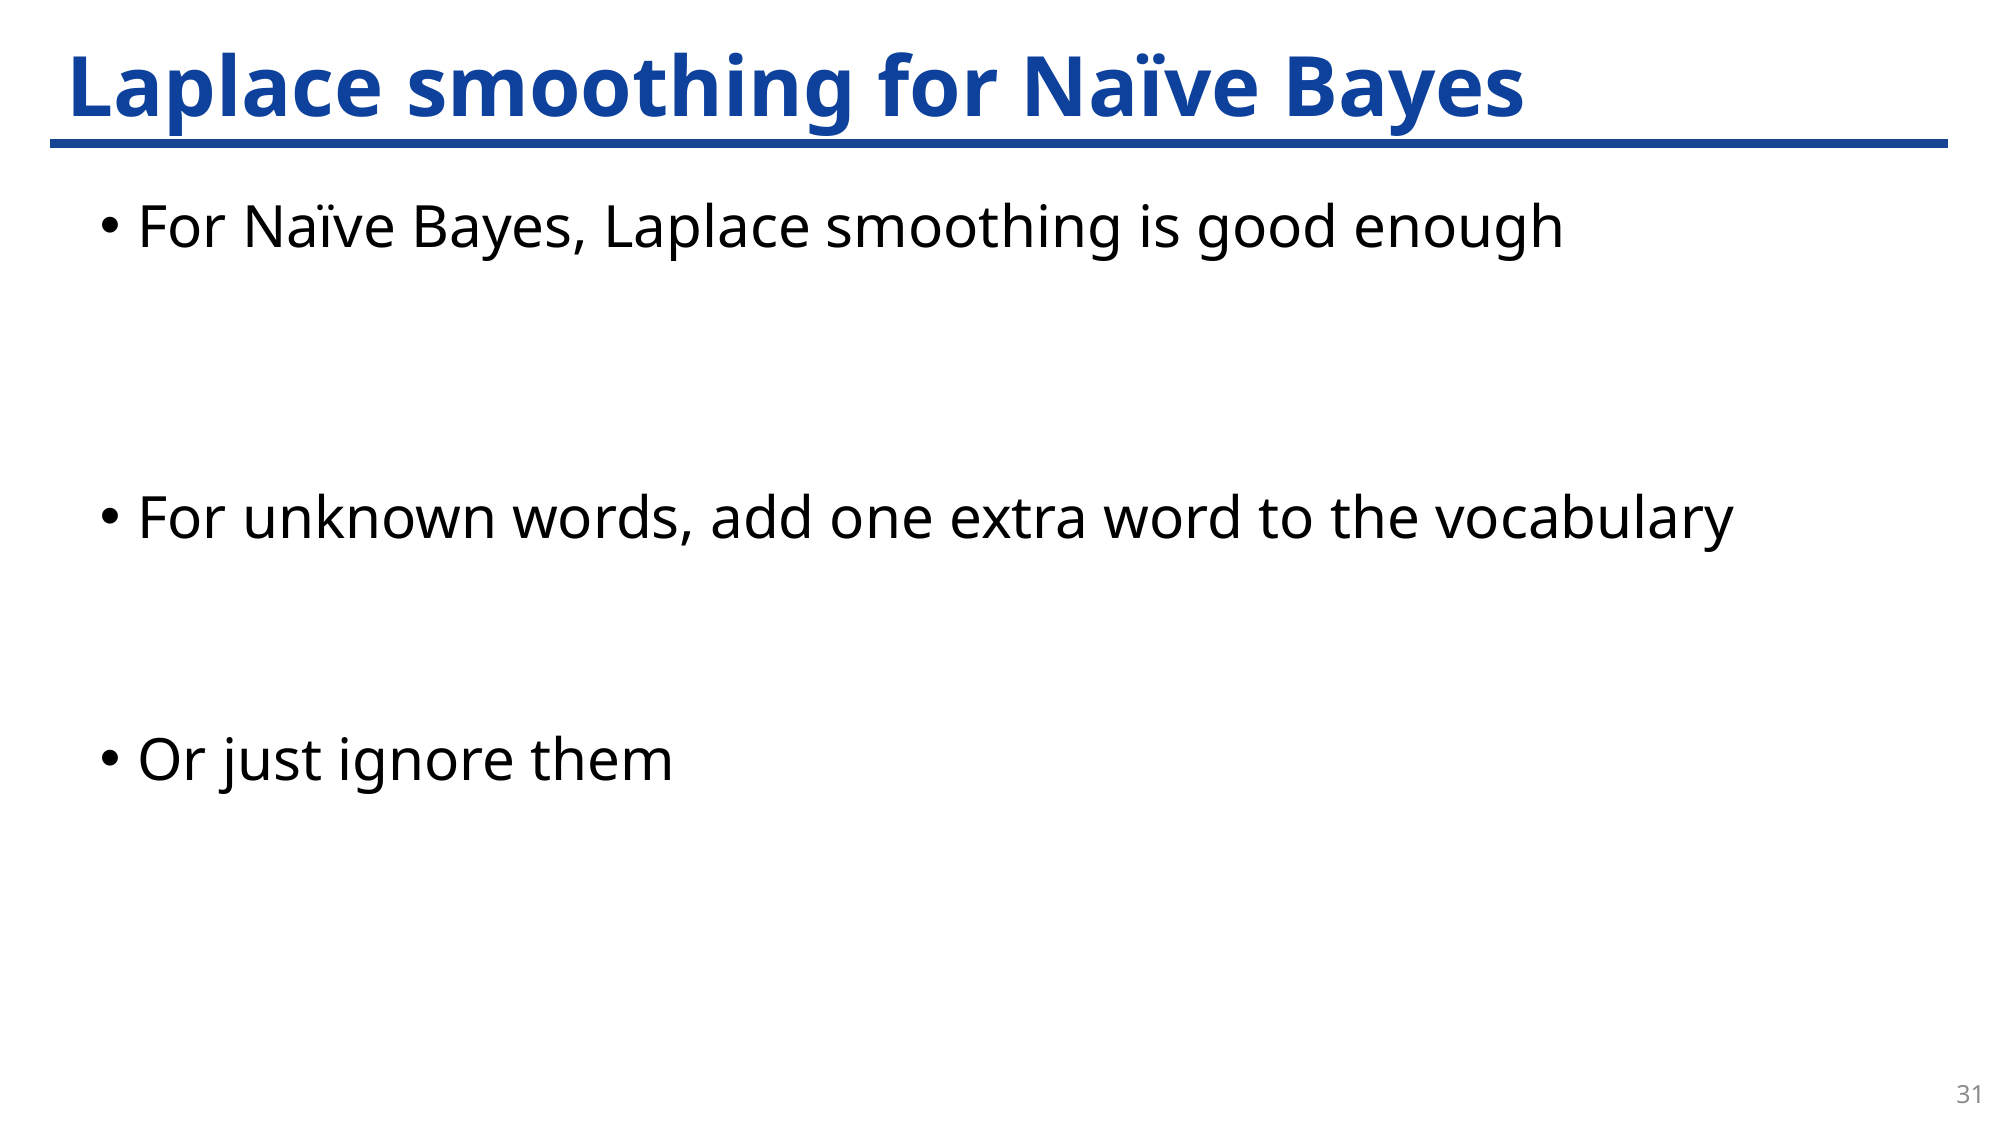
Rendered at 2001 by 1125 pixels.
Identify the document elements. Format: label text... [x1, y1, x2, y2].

title Laplace smoothing for Naïve Bayes [51, 39, 1947, 140]
slide_number 31 [1899, 1065, 2000, 1125]
